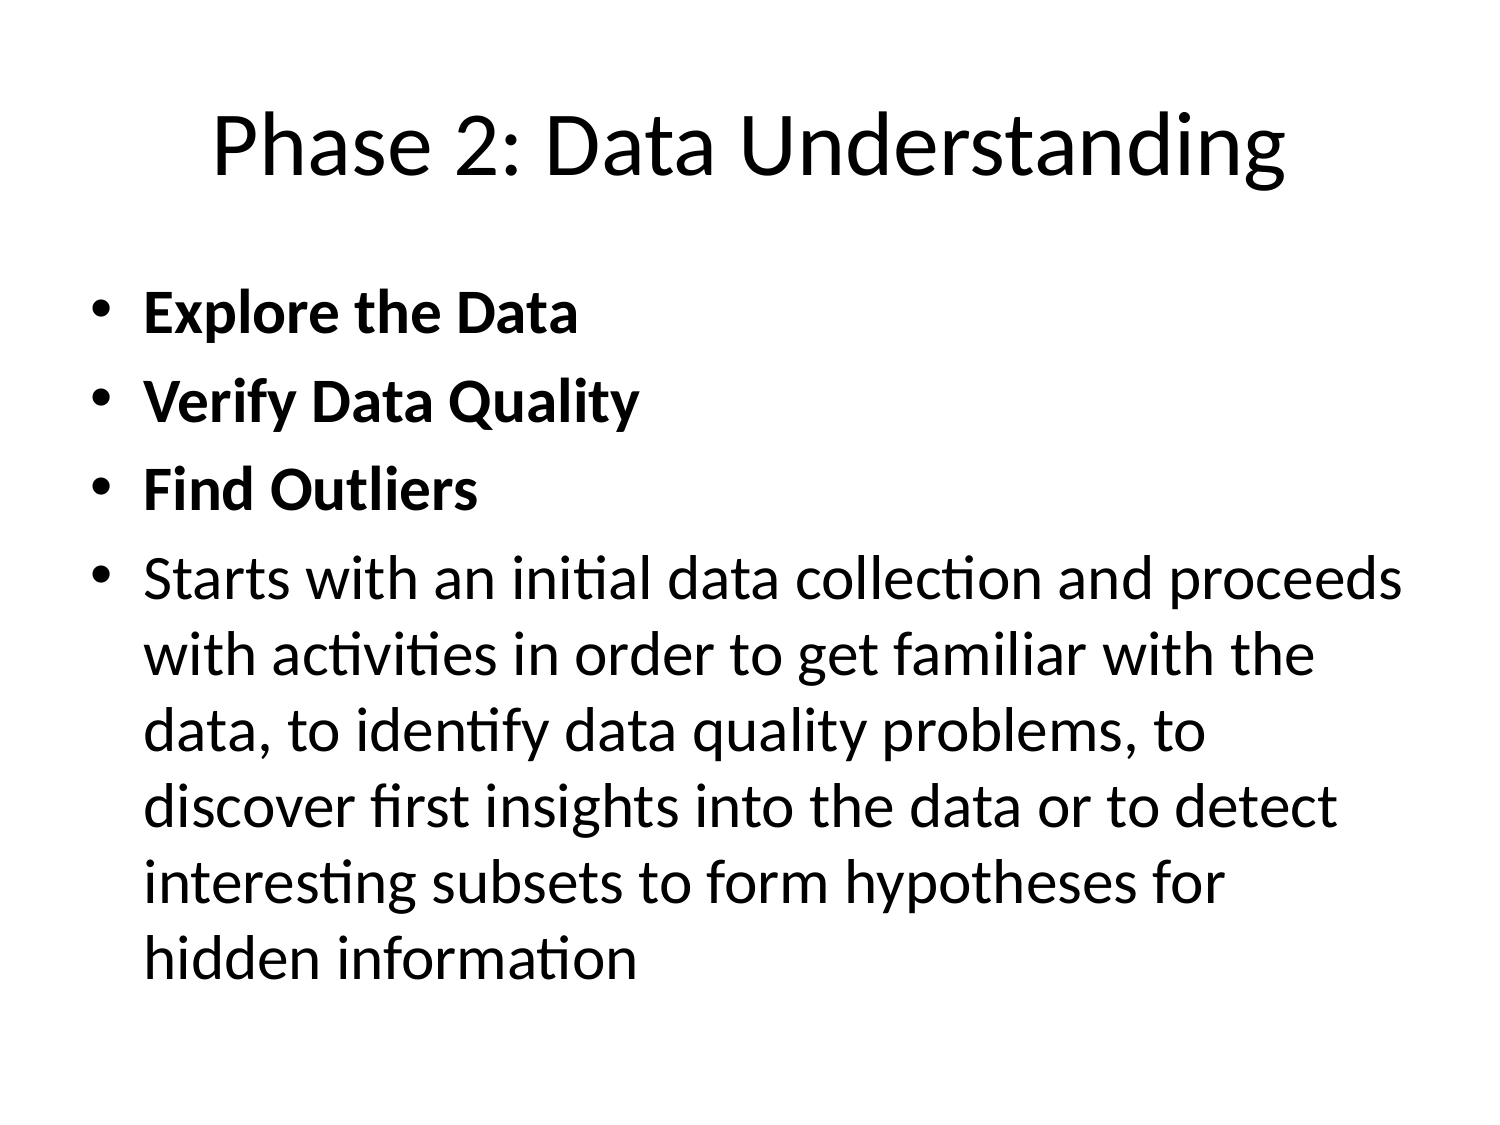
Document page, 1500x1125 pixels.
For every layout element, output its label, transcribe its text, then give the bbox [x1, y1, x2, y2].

list Explore the Data Verify Data Quality Find Outliers Starts with an initial data collection and proceeds with activities in order to get familiar with the data, to identify data quality problems, to discover first insights into the data or to detect interesting subsets to form hypotheses for hidden information [75, 262, 1425, 1005]
title Phase 2: Data Understanding [75, 45, 1425, 233]
